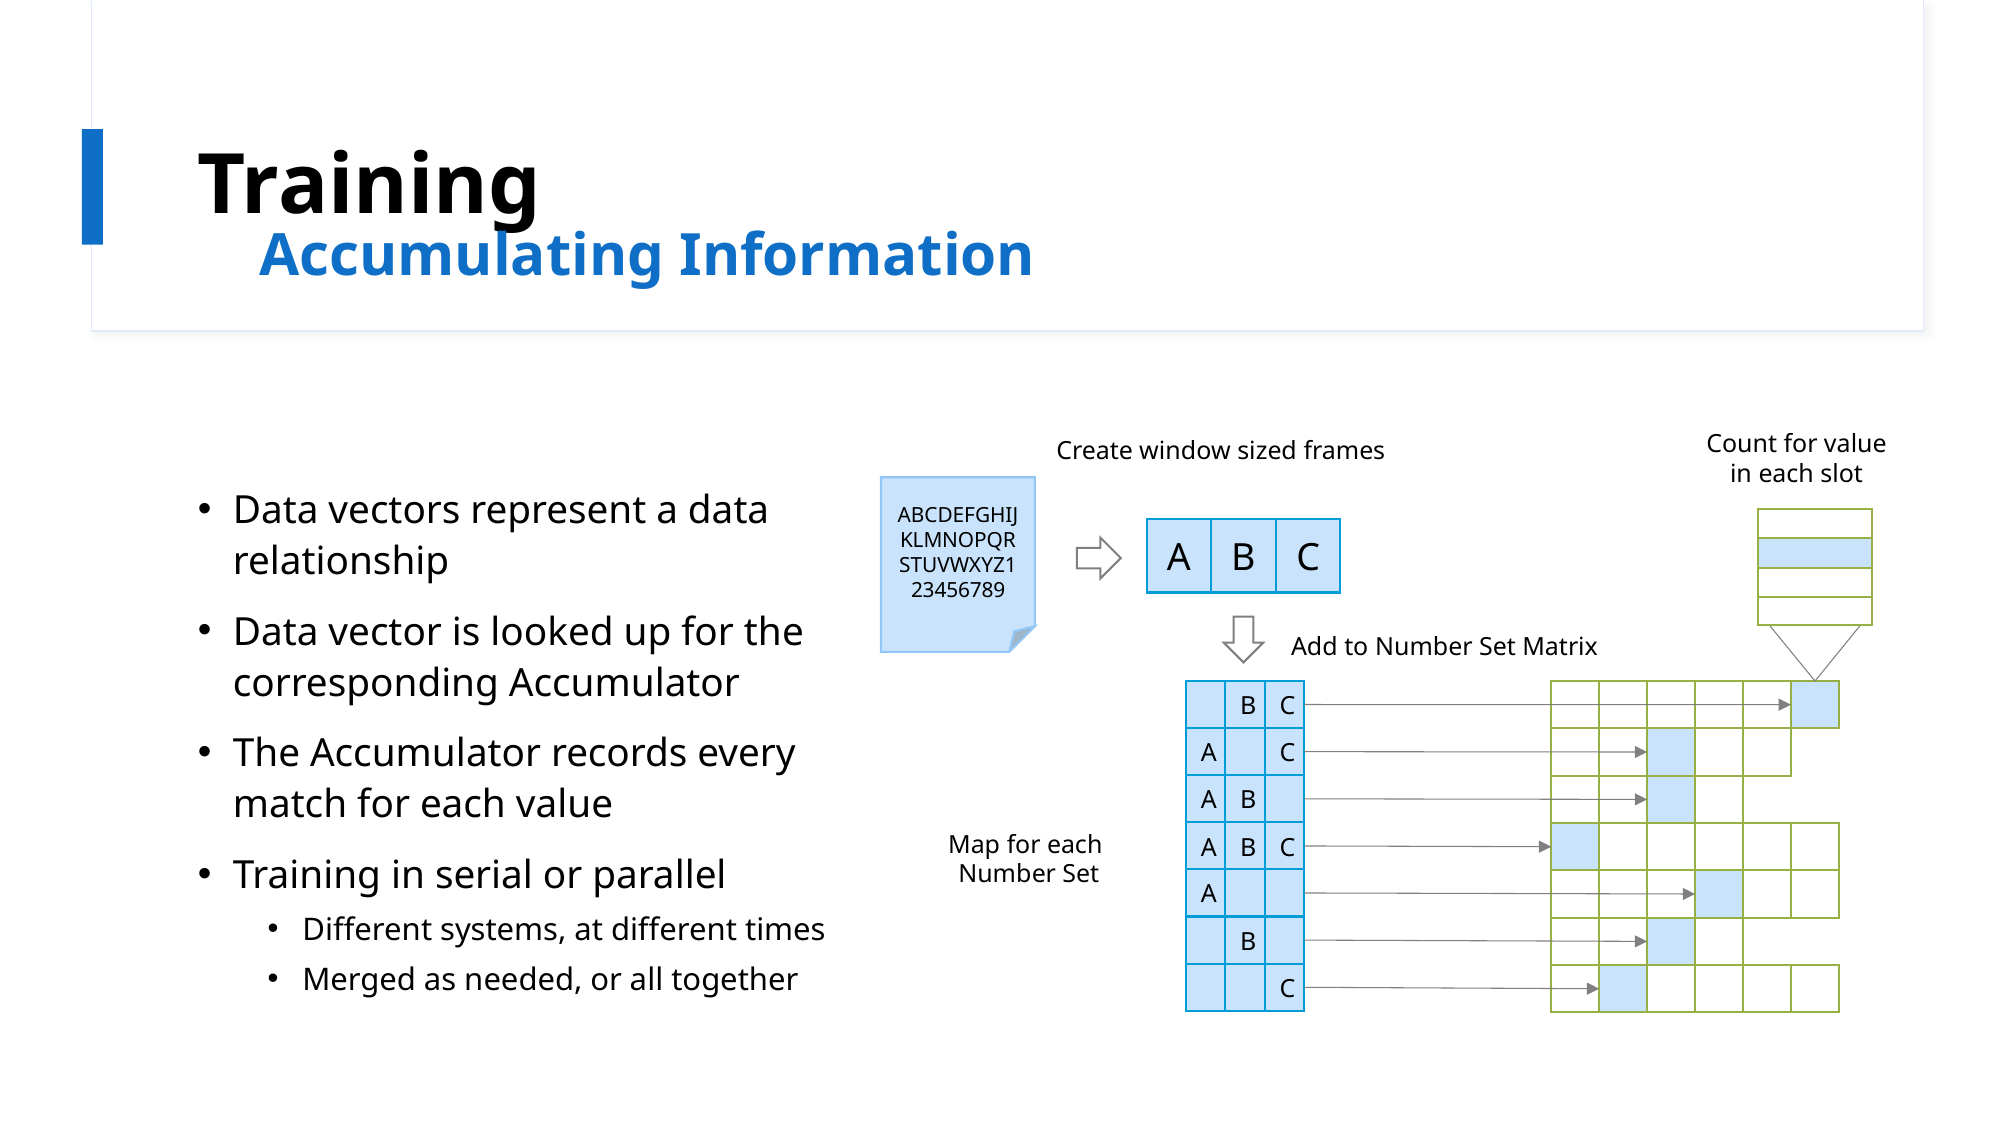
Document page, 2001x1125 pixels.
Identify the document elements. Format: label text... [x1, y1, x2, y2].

list Data vectors represent a data relationship Data vector is looked up for the corresponding Accumulator The Accumulator records every match for each value Training in serial or parallel Different systems, at different times Merged as needed, or all together [183, 406, 881, 1013]
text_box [880, 420, 1913, 1013]
text_box Accumulating Information [244, 212, 1913, 301]
title Training [183, 90, 1851, 284]
